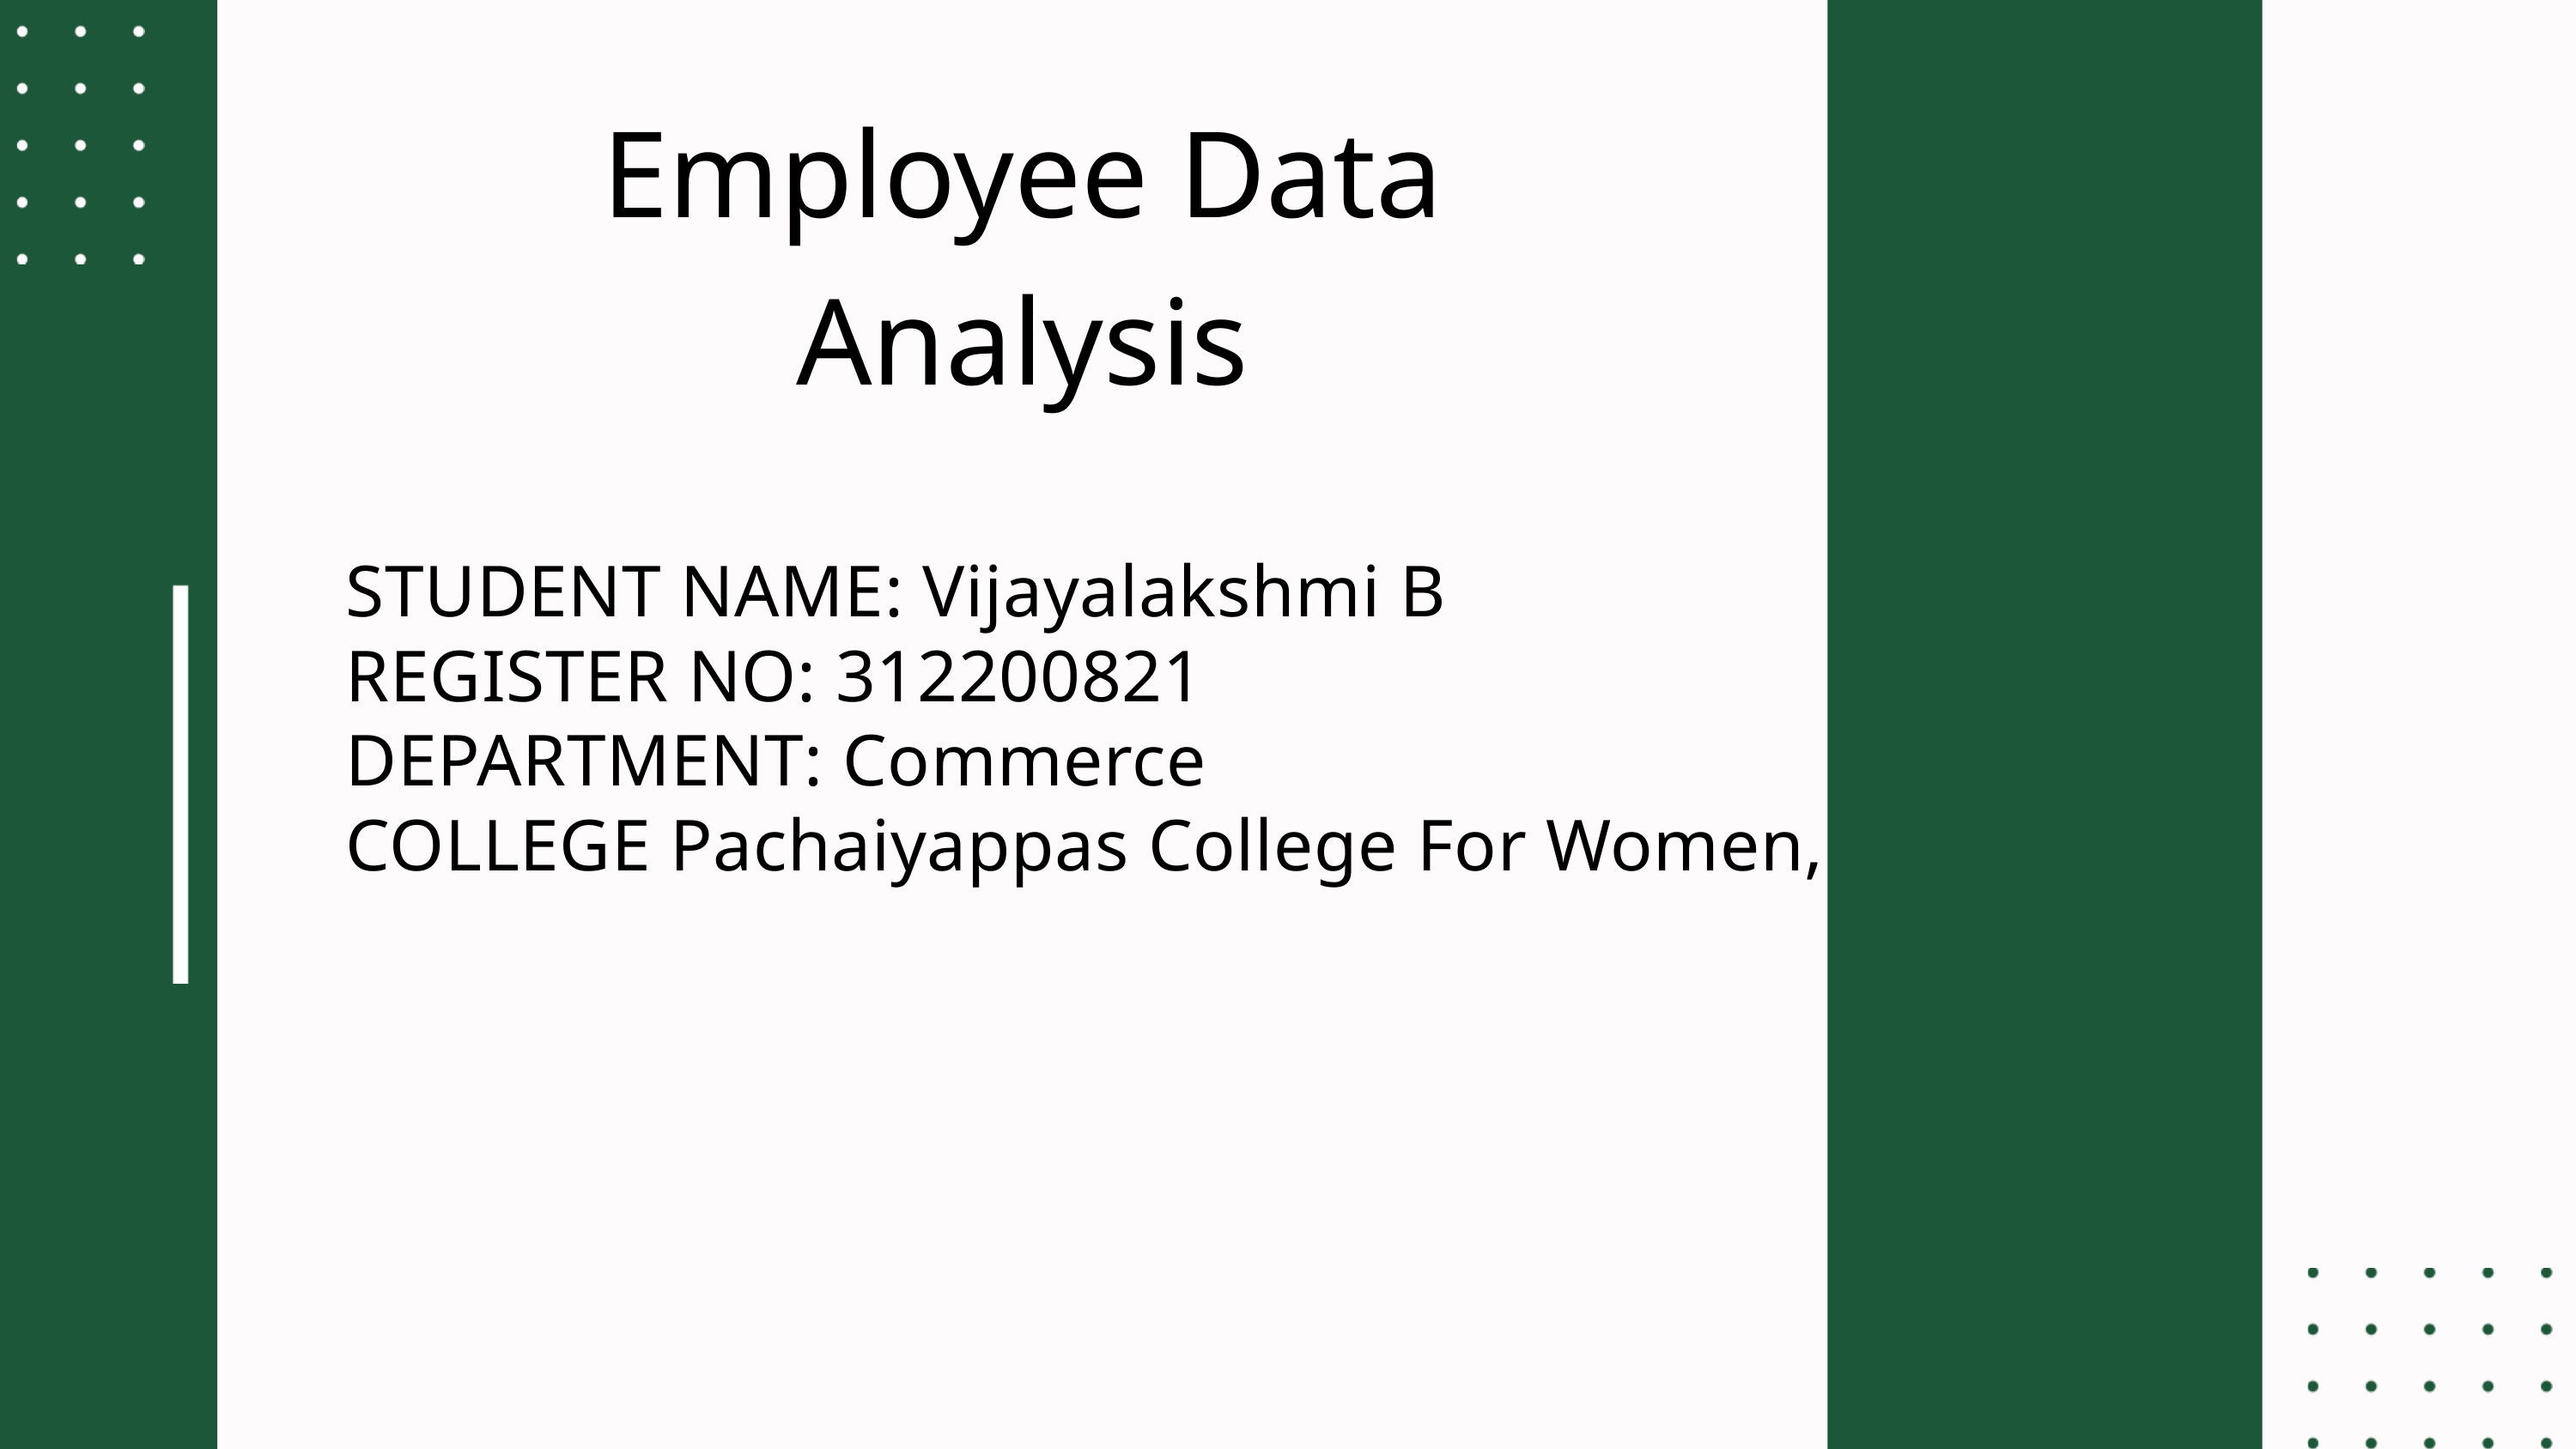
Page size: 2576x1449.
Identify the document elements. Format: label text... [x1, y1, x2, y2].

text_box [1827, 0, 2263, 546]
text_box [1827, 969, 2263, 1449]
text_box [2307, 1268, 2576, 1449]
text_box Employee Data Analysis [414, 75, 1631, 409]
text_box [0, 0, 218, 1449]
text_box STUDENT NAME: Vijayalakshmi B REGISTER NO: 312200821 DEPARTMENT: Commerce COLLEGE Pachaiyappas College For Women, [345, 546, 2308, 969]
text_box [173, 574, 189, 984]
text_box [0, 0, 145, 264]
